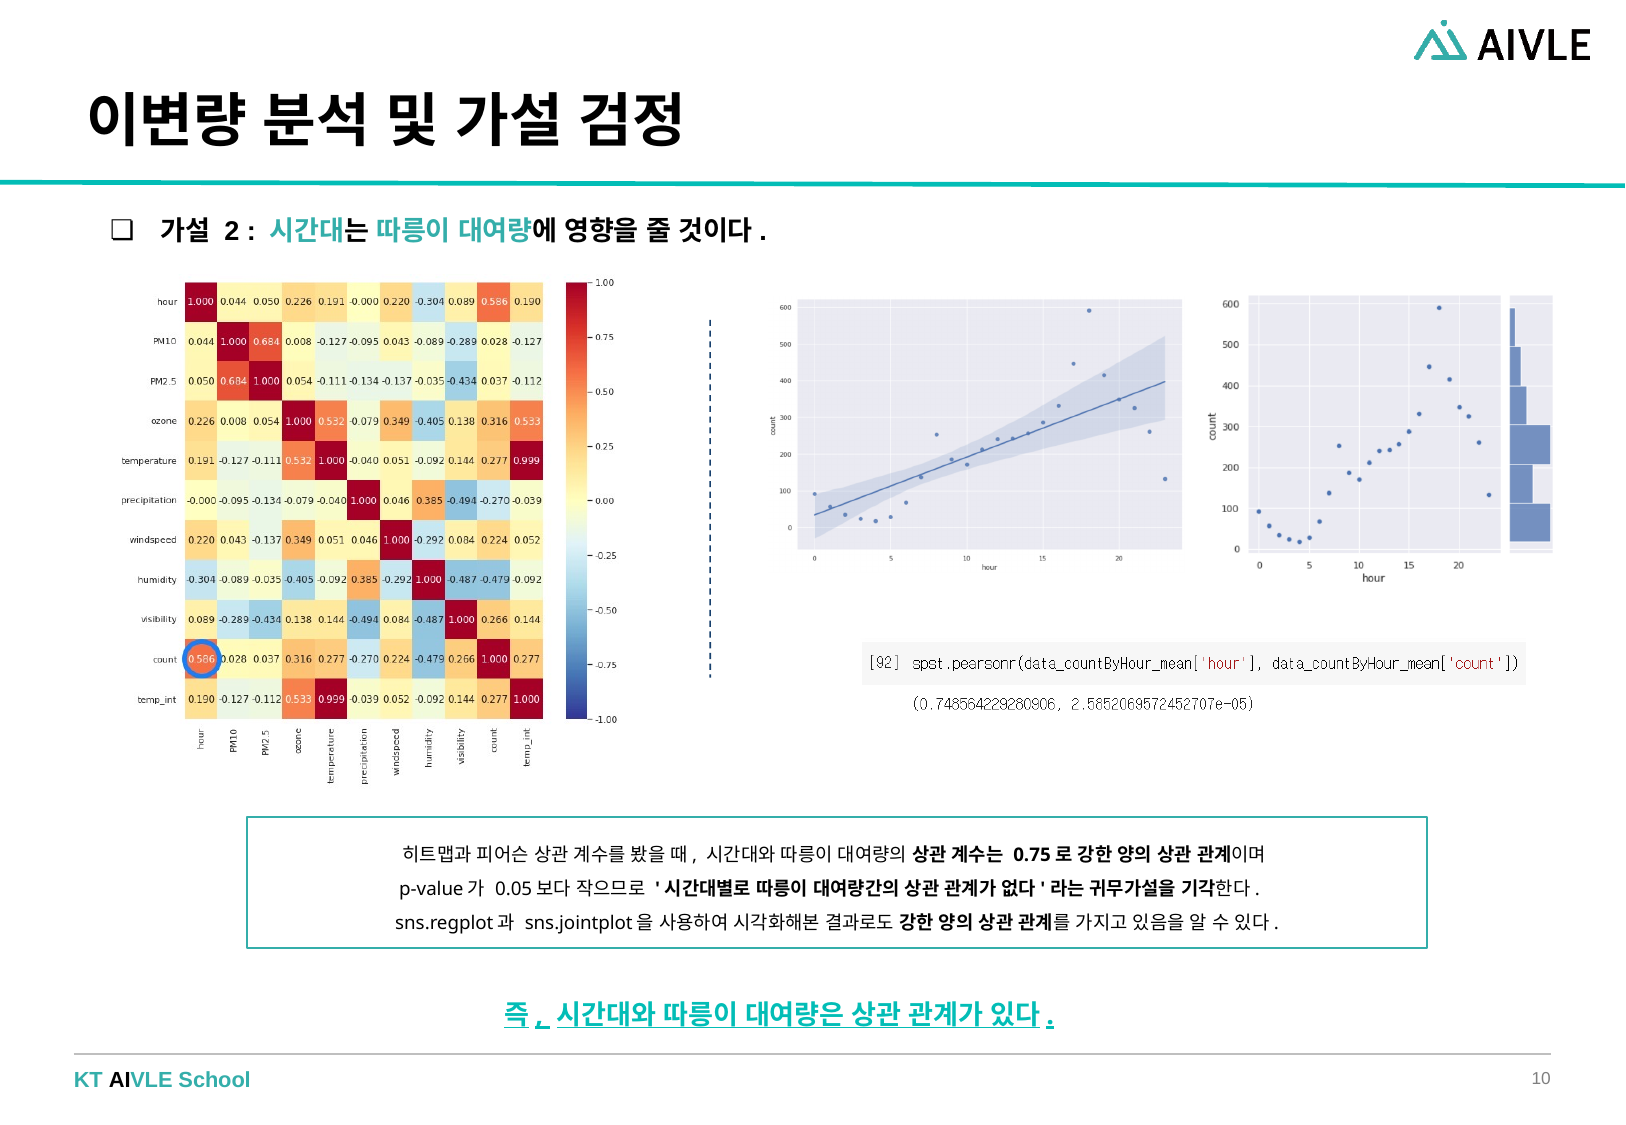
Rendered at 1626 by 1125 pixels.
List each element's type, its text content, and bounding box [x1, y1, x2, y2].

picture [1414, 20, 1590, 60]
picture [768, 296, 1185, 573]
picture [858, 638, 1527, 719]
text_box 즉, 시간대와 따릉이 대여량은 상관 관계가 있다. [489, 966, 1185, 1045]
picture [1205, 288, 1559, 588]
text_box 히트맵과 피어슨 상관 계수를 봤을 때, 시간대와 따릉이 대여량의 상관 계수는 0.75로 강한 양의 상관 관계이며 p-value가 0.05보다 작으므로 '시간대별로 따릉이 대여량간의 상관 관계가 없다'라는 귀무가설을 기각한다. sns.regplot과 sns.jointplot을 사용하여 시각화해본 결과로도 강한 양의 상관 관계를 가지고 있음을 알 수 있다. [246, 816, 1427, 948]
title 이변량 분석 및 가설 검정 [70, 83, 837, 181]
picture [114, 274, 619, 789]
text_box 가설 2 : 시간대는 따릉이 대여량에 영향을 줄 것이다. [70, 209, 1446, 261]
